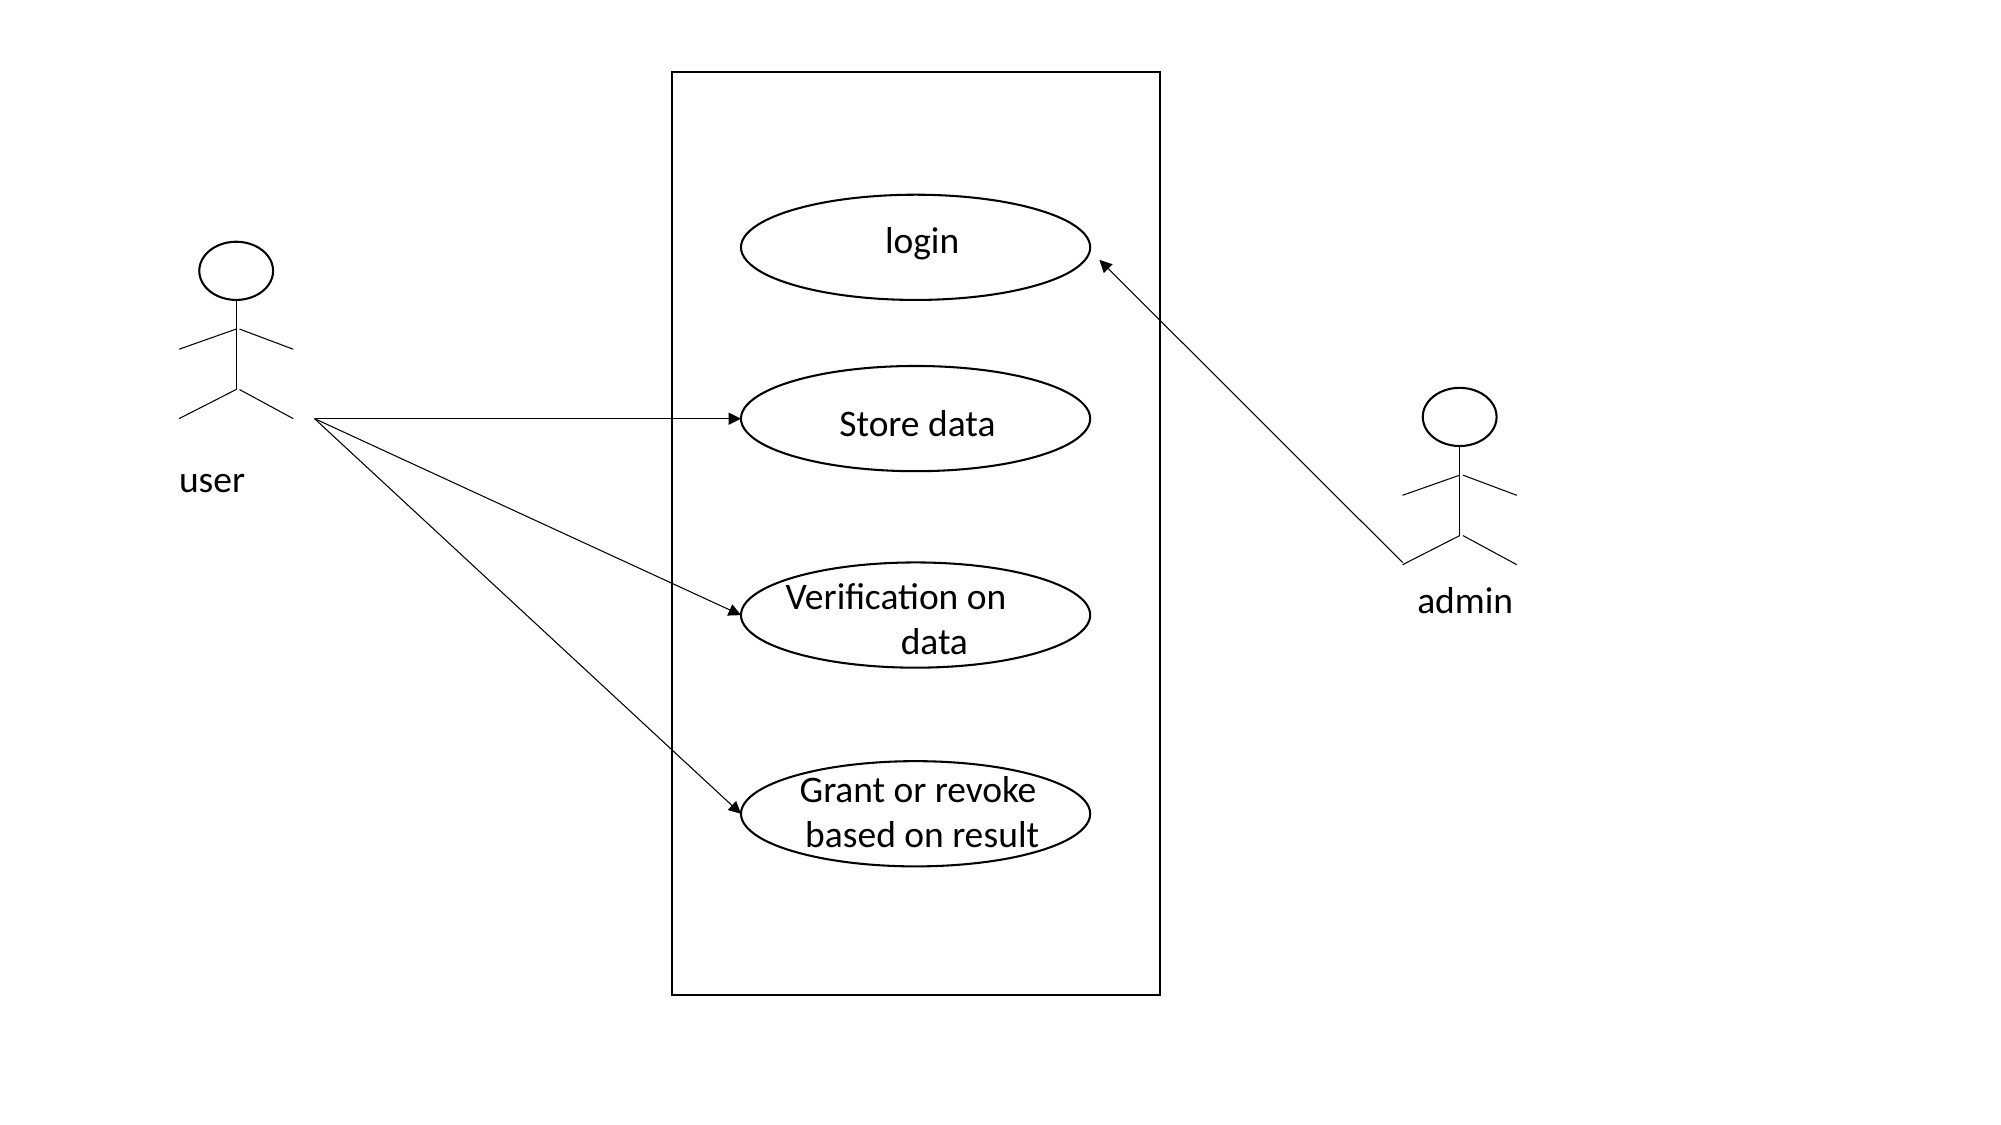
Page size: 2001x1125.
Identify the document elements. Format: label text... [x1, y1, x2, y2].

text_box [671, 71, 1161, 996]
text_box login [739, 193, 1092, 301]
text_box Verification on data [770, 564, 1091, 670]
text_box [239, 389, 294, 419]
text_box v [740, 364, 1092, 473]
text_box [1421, 386, 1498, 448]
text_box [314, 418, 741, 814]
text_box [739, 787, 762, 841]
text_box Grant or revoke based on result [762, 758, 1083, 863]
text_box login [819, 208, 1000, 269]
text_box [1099, 259, 1403, 563]
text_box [239, 329, 294, 350]
text_box user [164, 447, 314, 508]
text_box v [741, 584, 770, 646]
text_box [845, 863, 986, 868]
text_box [179, 389, 237, 419]
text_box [179, 329, 237, 350]
text_box [198, 240, 275, 301]
text_box [1083, 797, 1092, 831]
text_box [1402, 535, 1460, 565]
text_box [1462, 535, 1517, 565]
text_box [1462, 475, 1517, 496]
text_box Store data [810, 391, 1016, 451]
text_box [1403, 475, 1460, 496]
text_box admin [1402, 568, 1553, 629]
